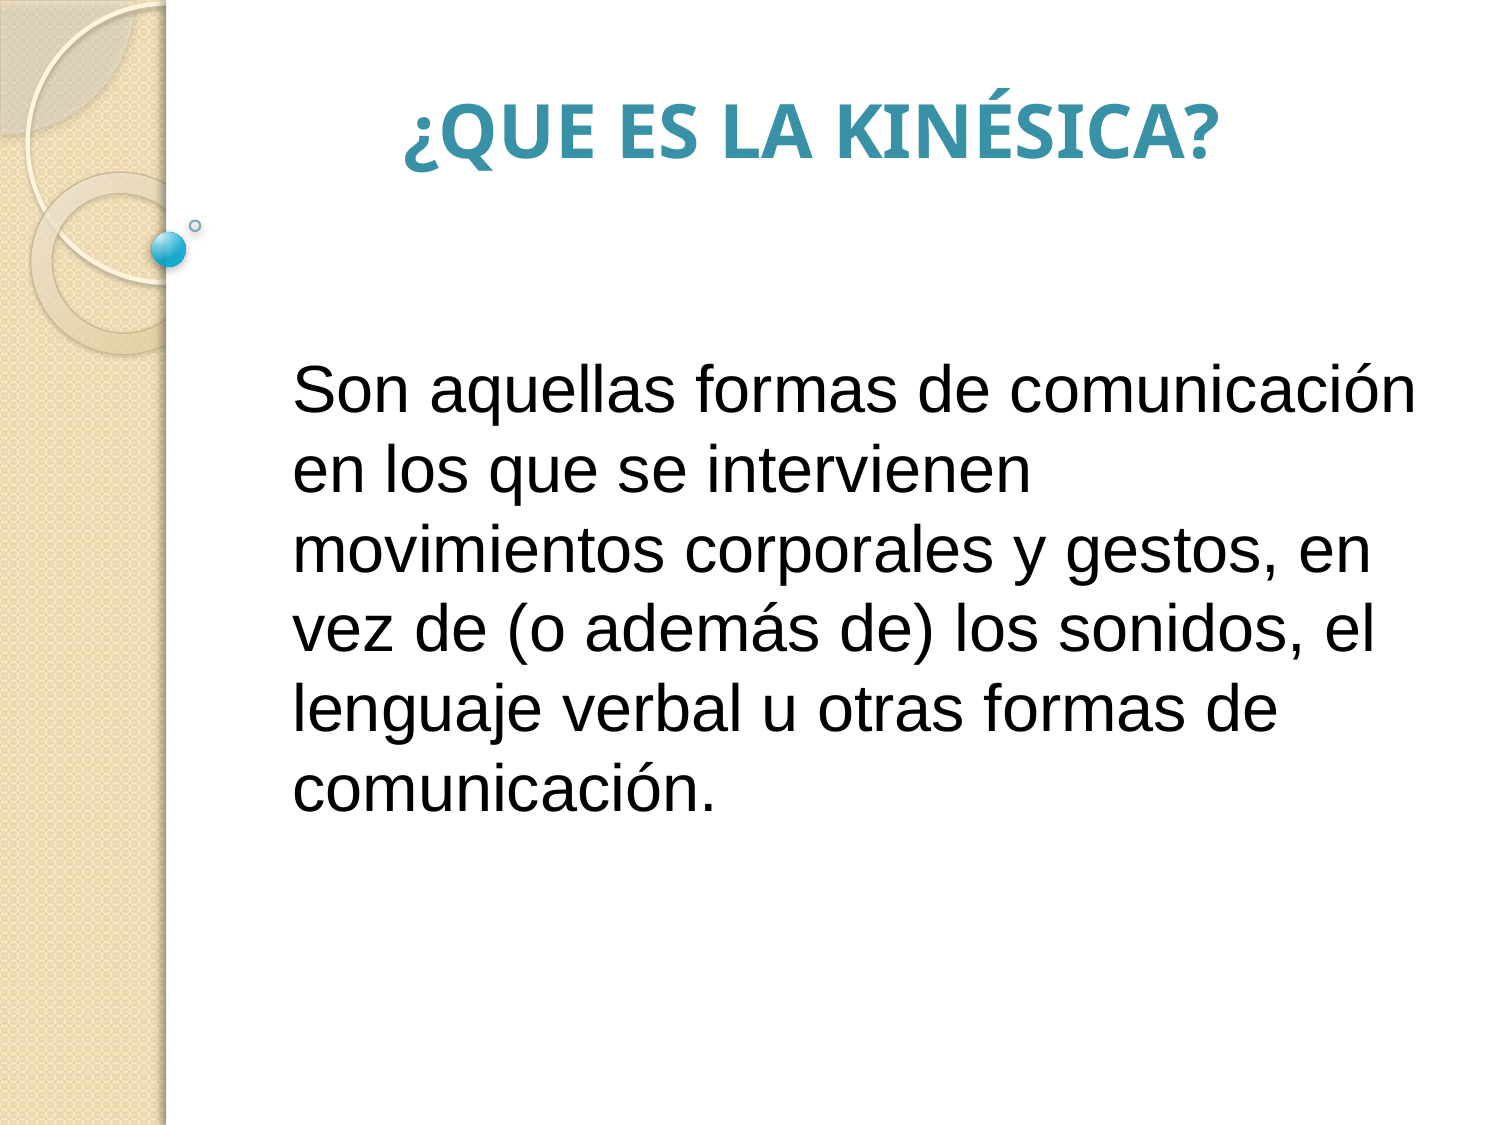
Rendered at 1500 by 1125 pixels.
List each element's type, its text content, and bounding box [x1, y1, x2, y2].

text_box ¿Que es la Kinésica? [302, 76, 1342, 181]
text_box Son aquellas formas de comunicación en los que se intervienen movimientos corporales y gestos, en vez de (o además de) los sonidos, el lenguaje verbal u otras formas de comunicación. [277, 338, 1435, 833]
